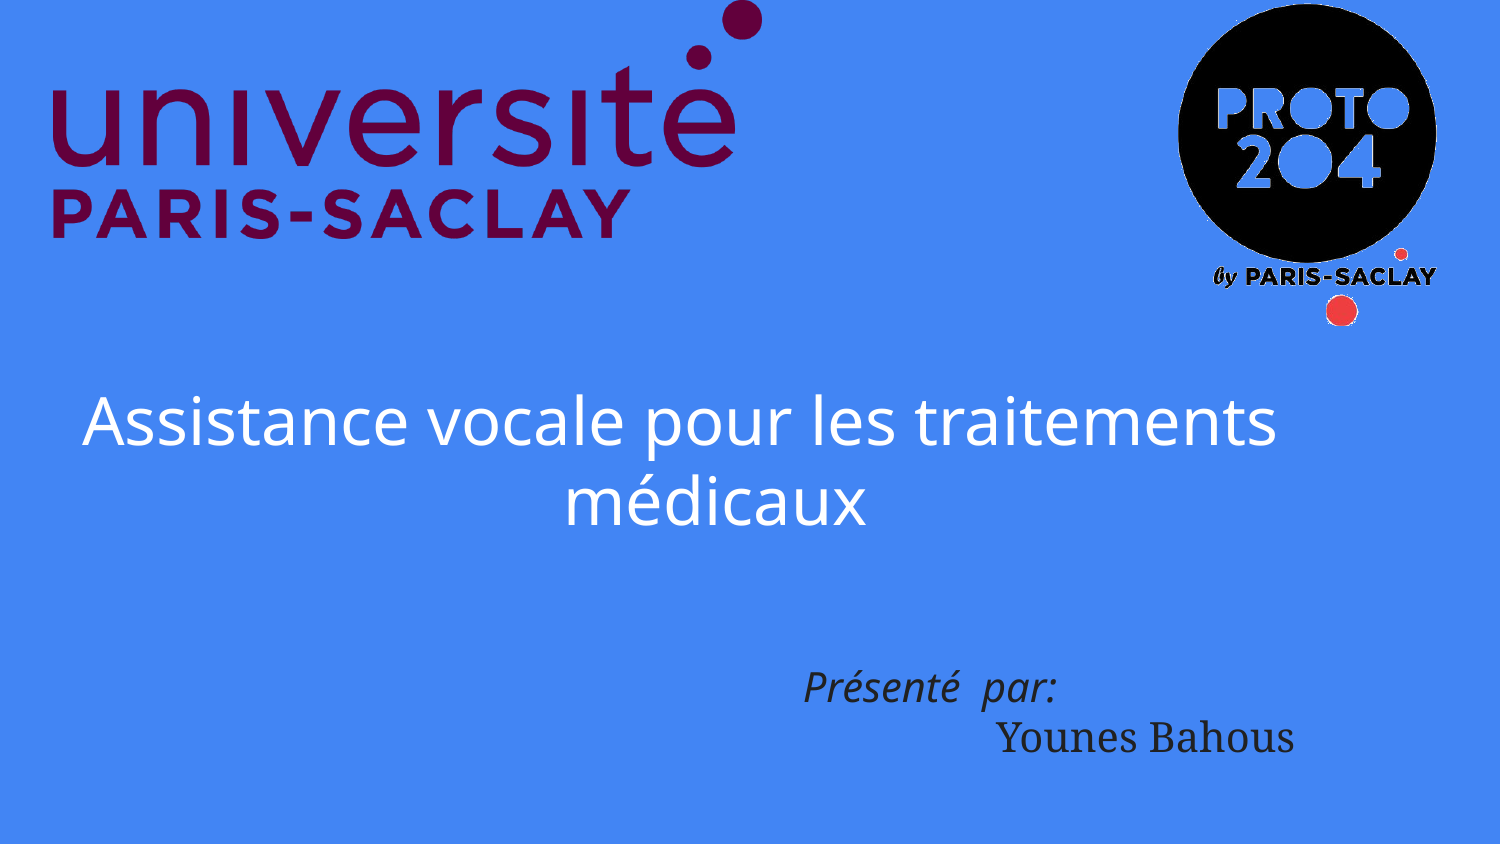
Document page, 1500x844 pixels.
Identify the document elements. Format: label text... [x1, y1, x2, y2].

text_box Présenté par: Younes Bahous [788, 653, 1371, 769]
picture [53, 0, 762, 240]
text_box Assistance vocale pour les traitements médicaux [63, 371, 1386, 547]
picture [1143, 0, 1470, 327]
